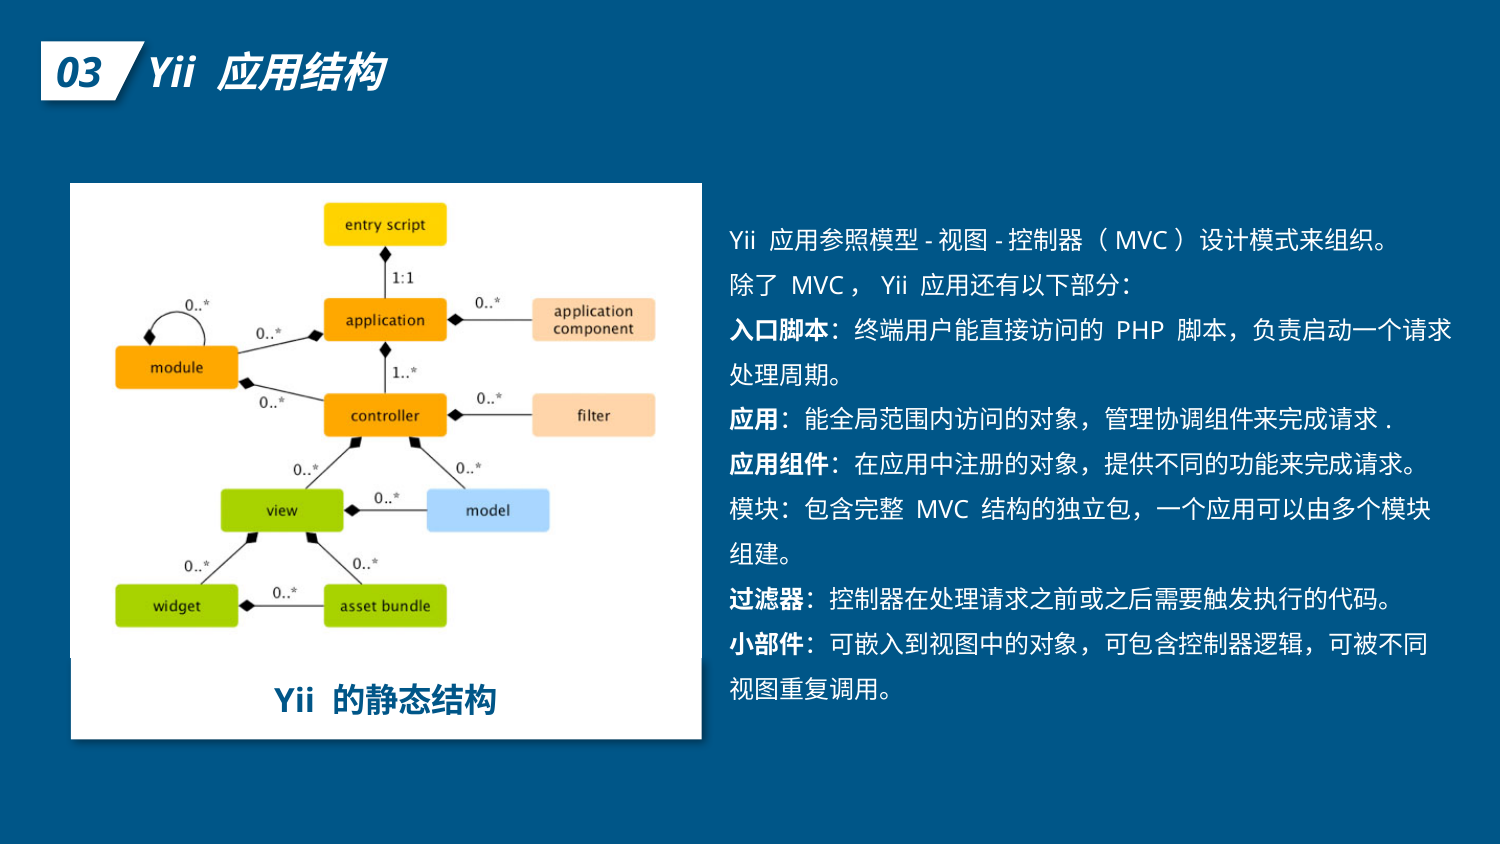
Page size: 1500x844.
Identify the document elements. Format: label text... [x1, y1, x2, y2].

picture [70, 183, 702, 659]
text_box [41, 37, 408, 104]
text_box Yii 的静态结构 [69, 665, 704, 741]
text_box Yii 应用参照模型-视图-控制器（MVC）设计模式来组织。 除了 MVC，Yii 应用还有以下部分： 入口脚本：终端用户能直接访问的 PHP 脚本，负责启动一个请求处理周期。 应用：能全局范围内访问的对象，管理协调组件来完成请求. 应用组件：在应用中注册的对象，提供不同的功能来完成请求。 模块：包含完整 MVC 结构的独立包，一个应用可以由多个模块组建。 过滤器：控制器在处理请求之前或之后需要触发执行的代码。 小部件：可嵌入到视图中的对象，可包含控制器逻辑，可被不同视图重复调用。 [714, 202, 1468, 711]
